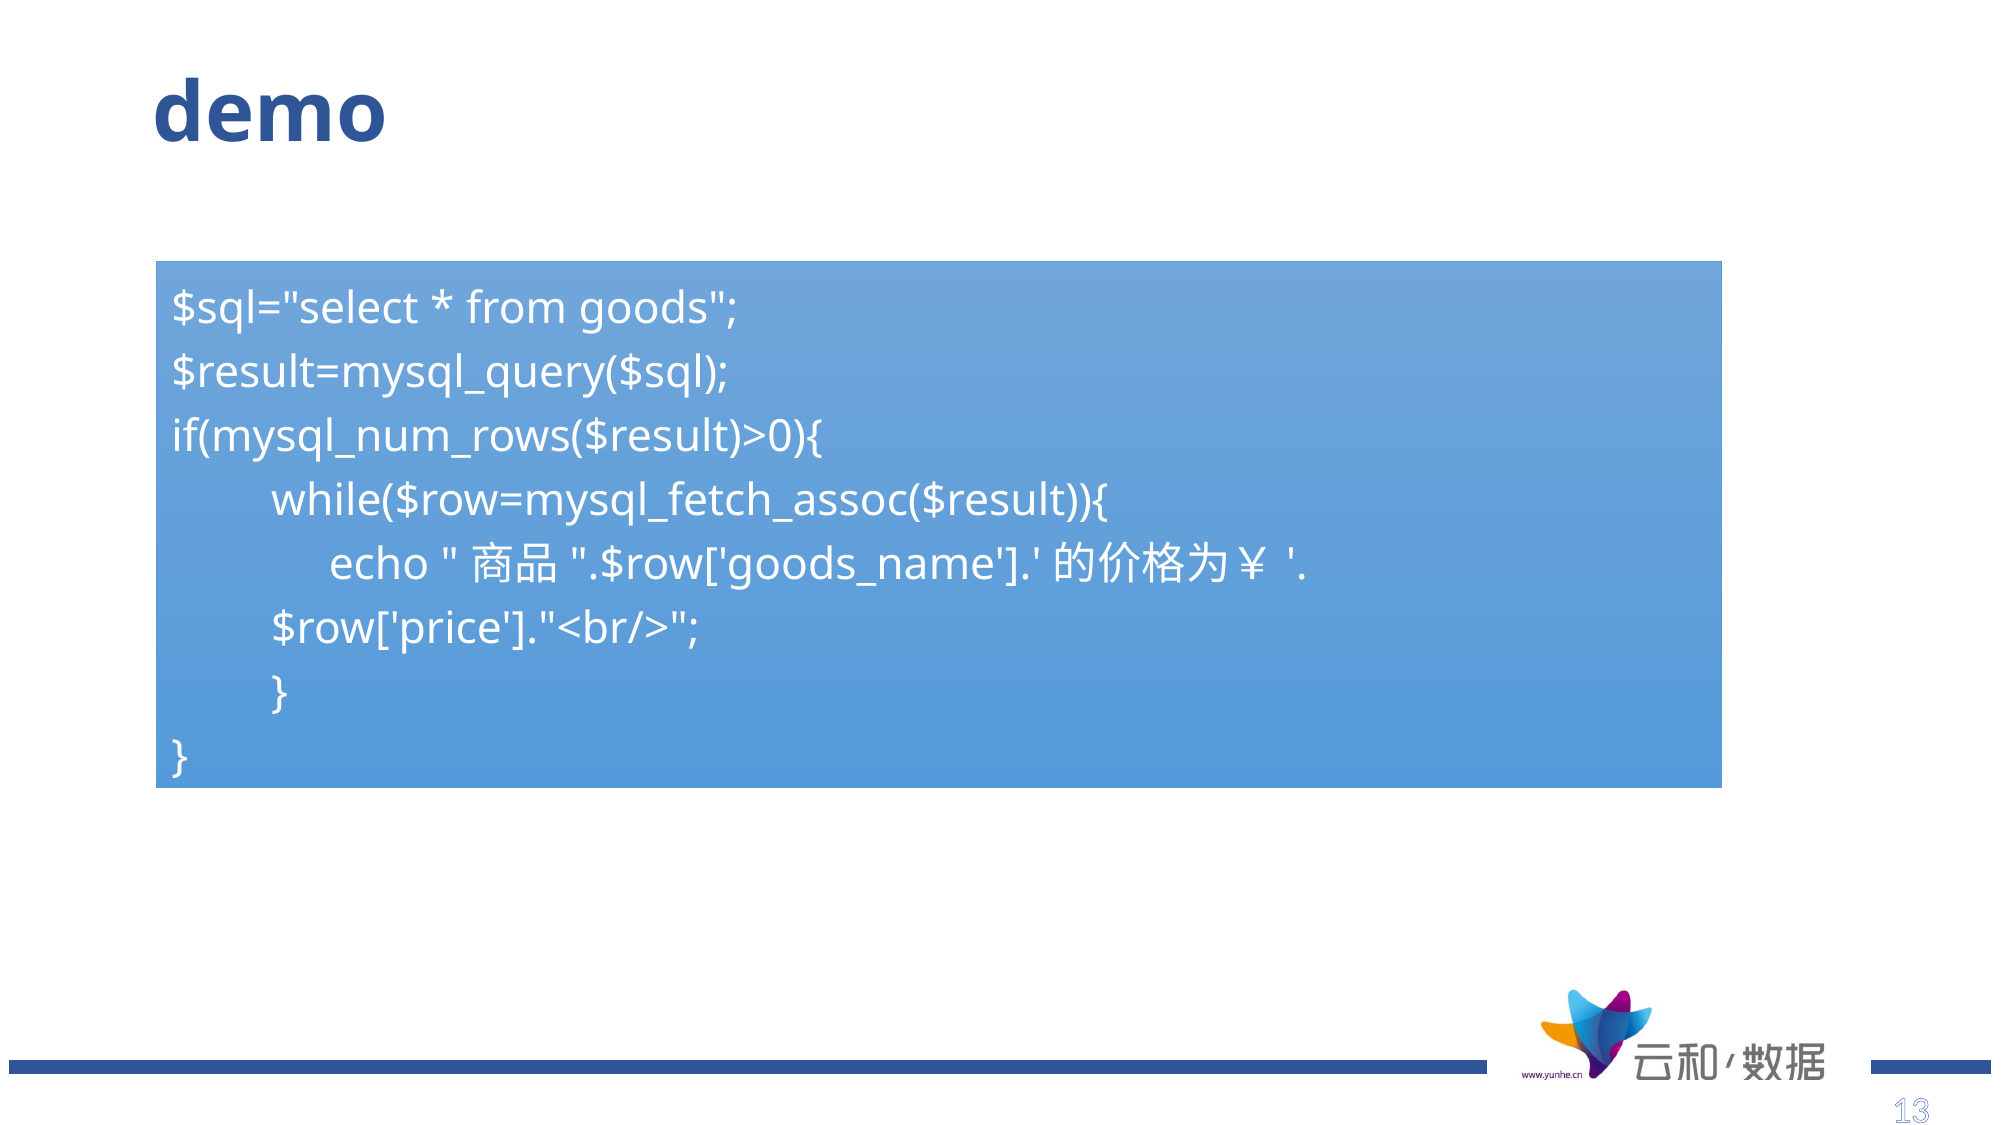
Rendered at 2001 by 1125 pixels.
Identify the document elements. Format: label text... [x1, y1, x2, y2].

title demo [137, 5, 1863, 224]
picture [1504, 981, 1845, 1106]
text_box $sql="select * from goods"; $result=mysql_query($sql); if(mysql_num_rows($result)>0){ while($row=mysql_fetch_assoc($result)){ echo "商品".$row['goods_name'].'的价格为￥'.$row['price']."<br/>"; } } [156, 261, 1722, 788]
